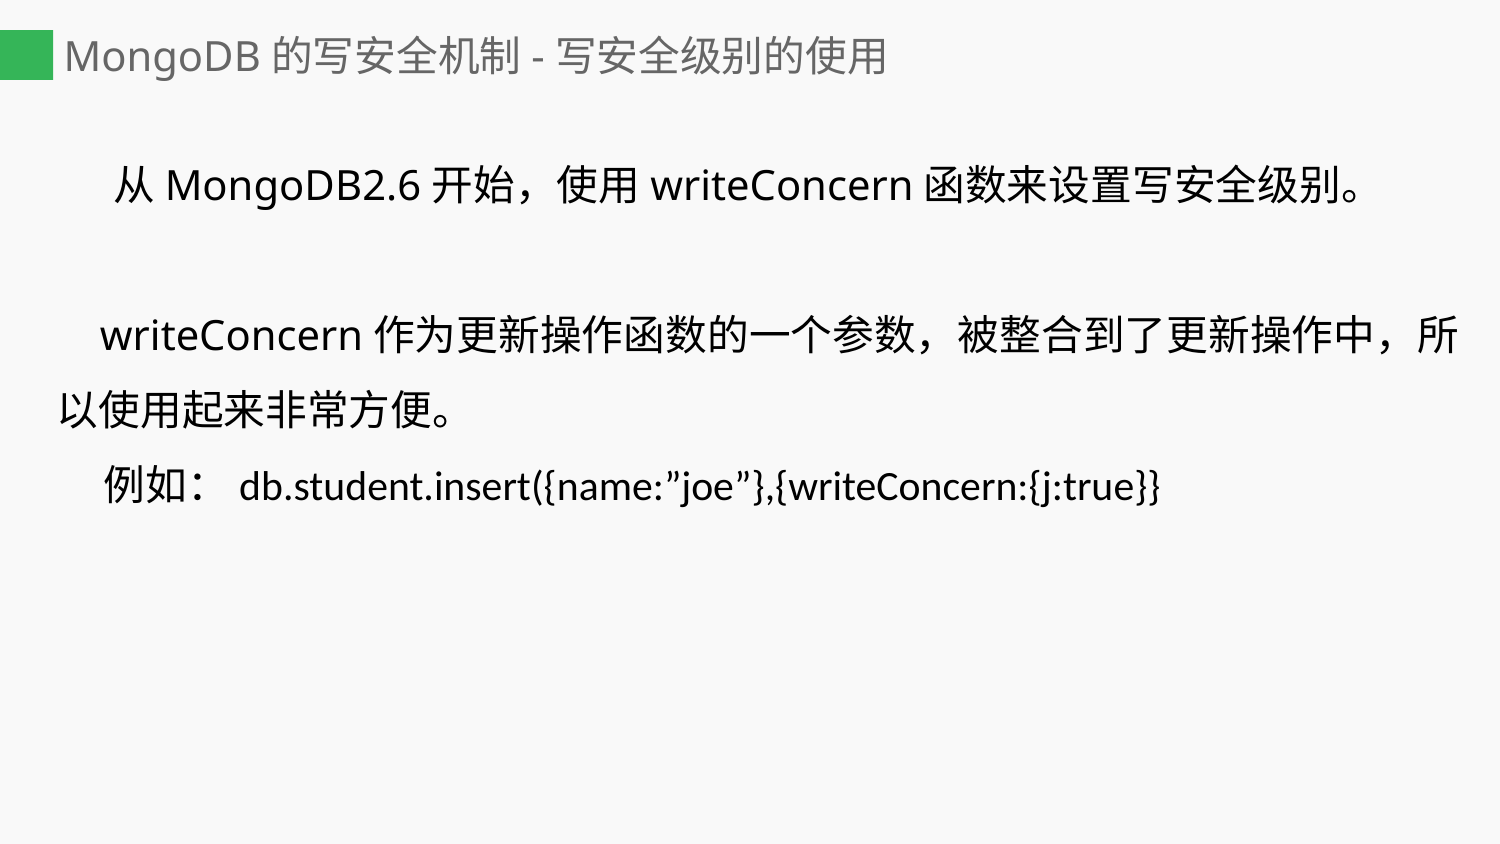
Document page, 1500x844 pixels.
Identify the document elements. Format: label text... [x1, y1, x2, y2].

picture [0, 30, 54, 80]
text_box 从MongoDB2.6开始，使用writeConcern函数来设置写安全级别。 writeConcern作为更新操作函数的一个参数，被整合到了更新操作中，所以使用起来非常方便。 例如：db.student.insert({name:”joe”},{writeConcern:{j:true}} [42, 126, 1479, 517]
title MongoDB的写安全机制-写安全级别的使用 [63, 25, 1480, 85]
